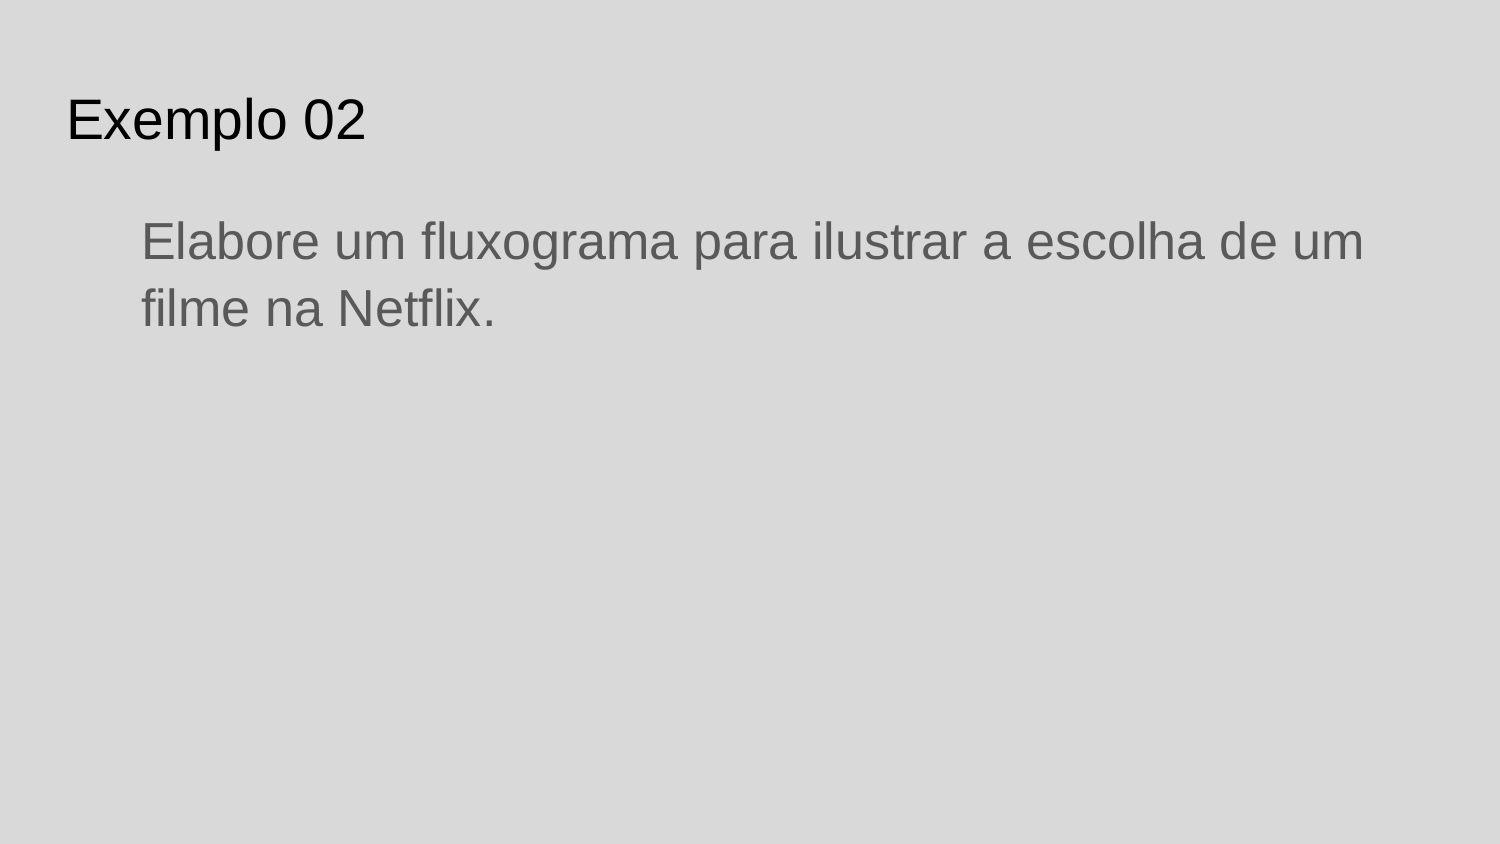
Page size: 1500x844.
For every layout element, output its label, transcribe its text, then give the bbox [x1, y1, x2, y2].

title Exemplo 02 [51, 72, 1449, 167]
list Elabore um fluxograma para ilustrar a escolha de um filme na Netflix. [51, 189, 1449, 750]
